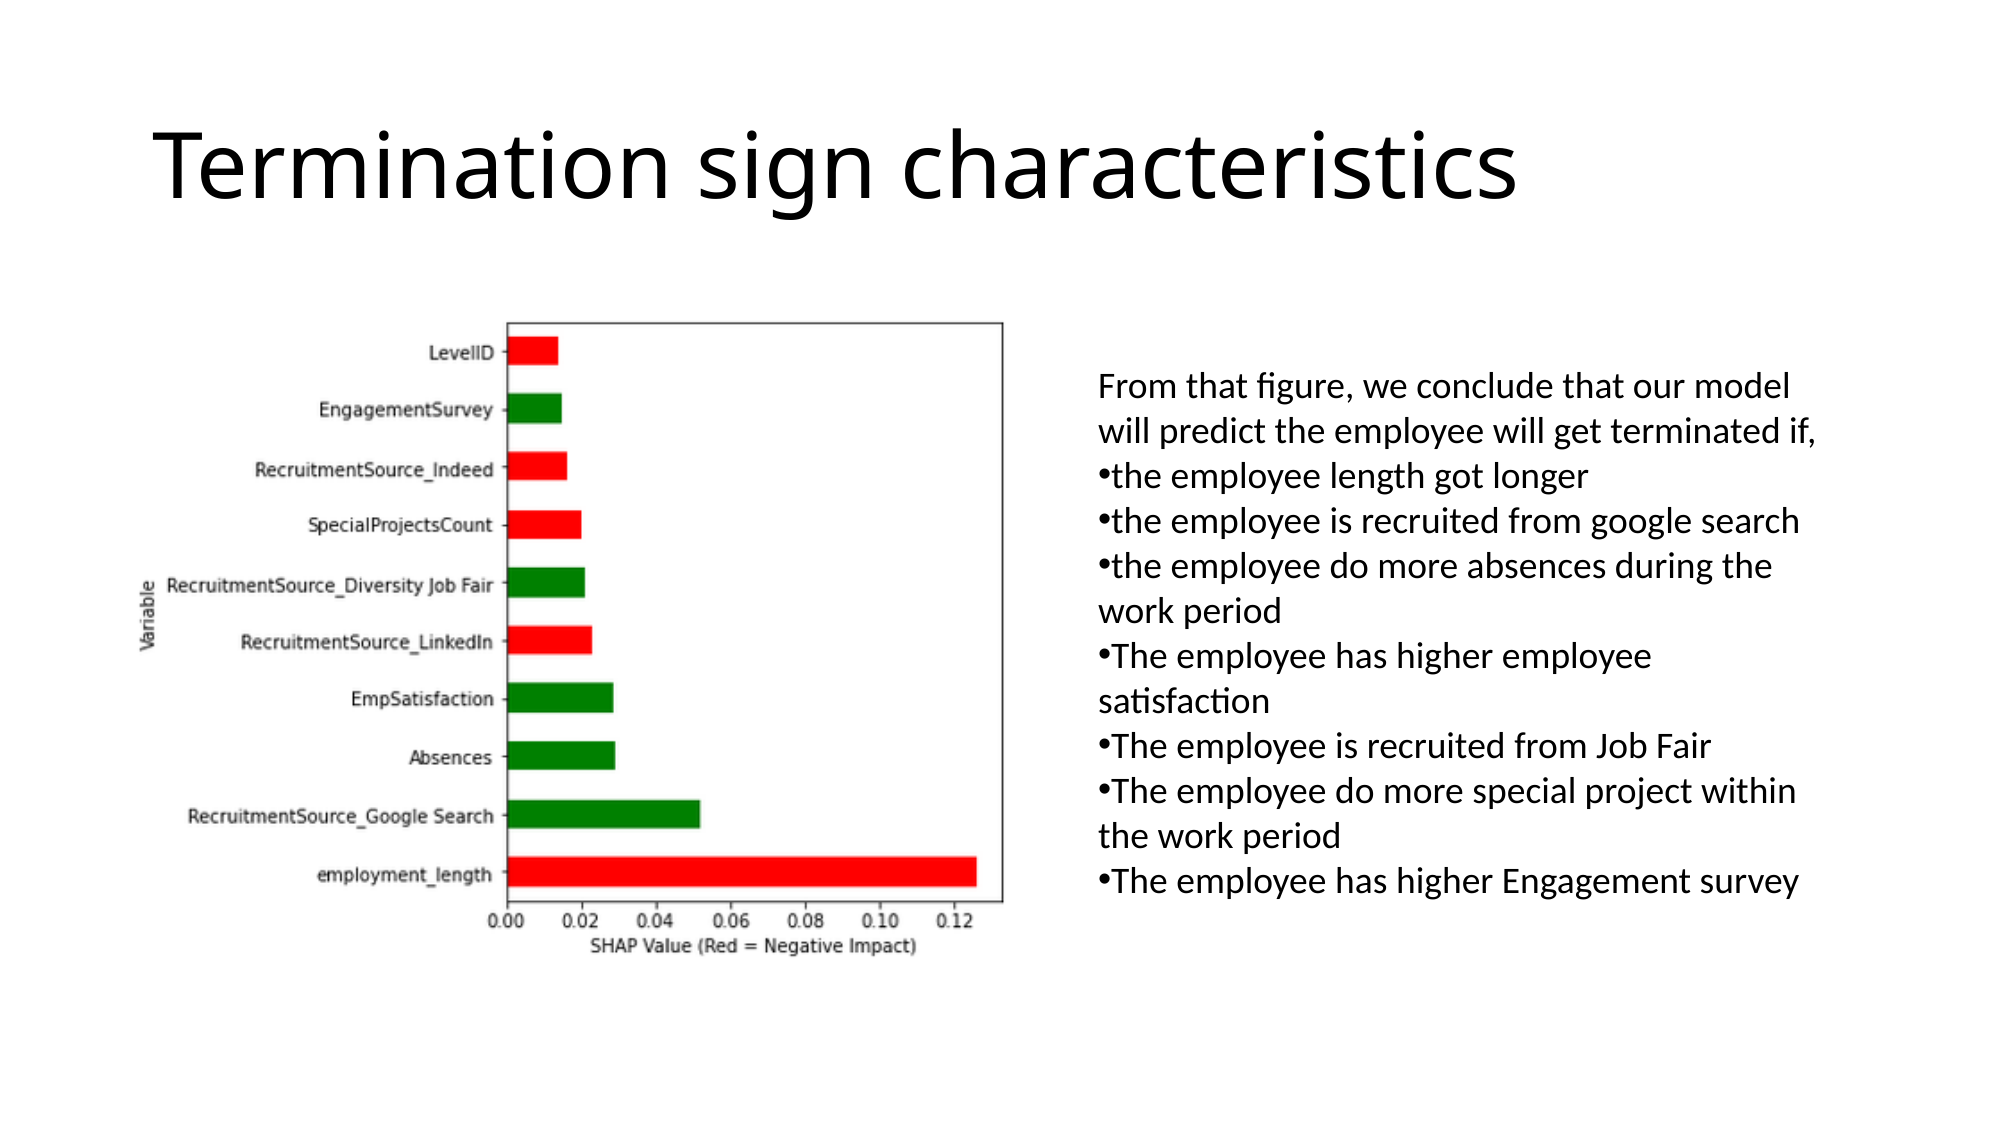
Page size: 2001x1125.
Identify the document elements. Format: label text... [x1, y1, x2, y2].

title Termination sign characteristics [137, 59, 1863, 278]
picture [108, 312, 1036, 960]
text_box From that figure, we conclude that our model will predict the employee will get terminated if, the employee length got longer the employee is recruited from google search the employee do more absences during the work period The employee has higher employee satisfaction The employee is recruited from Job Fair The employee do more special project within the work period The employee has higher Engagement survey [1083, 353, 1839, 954]
